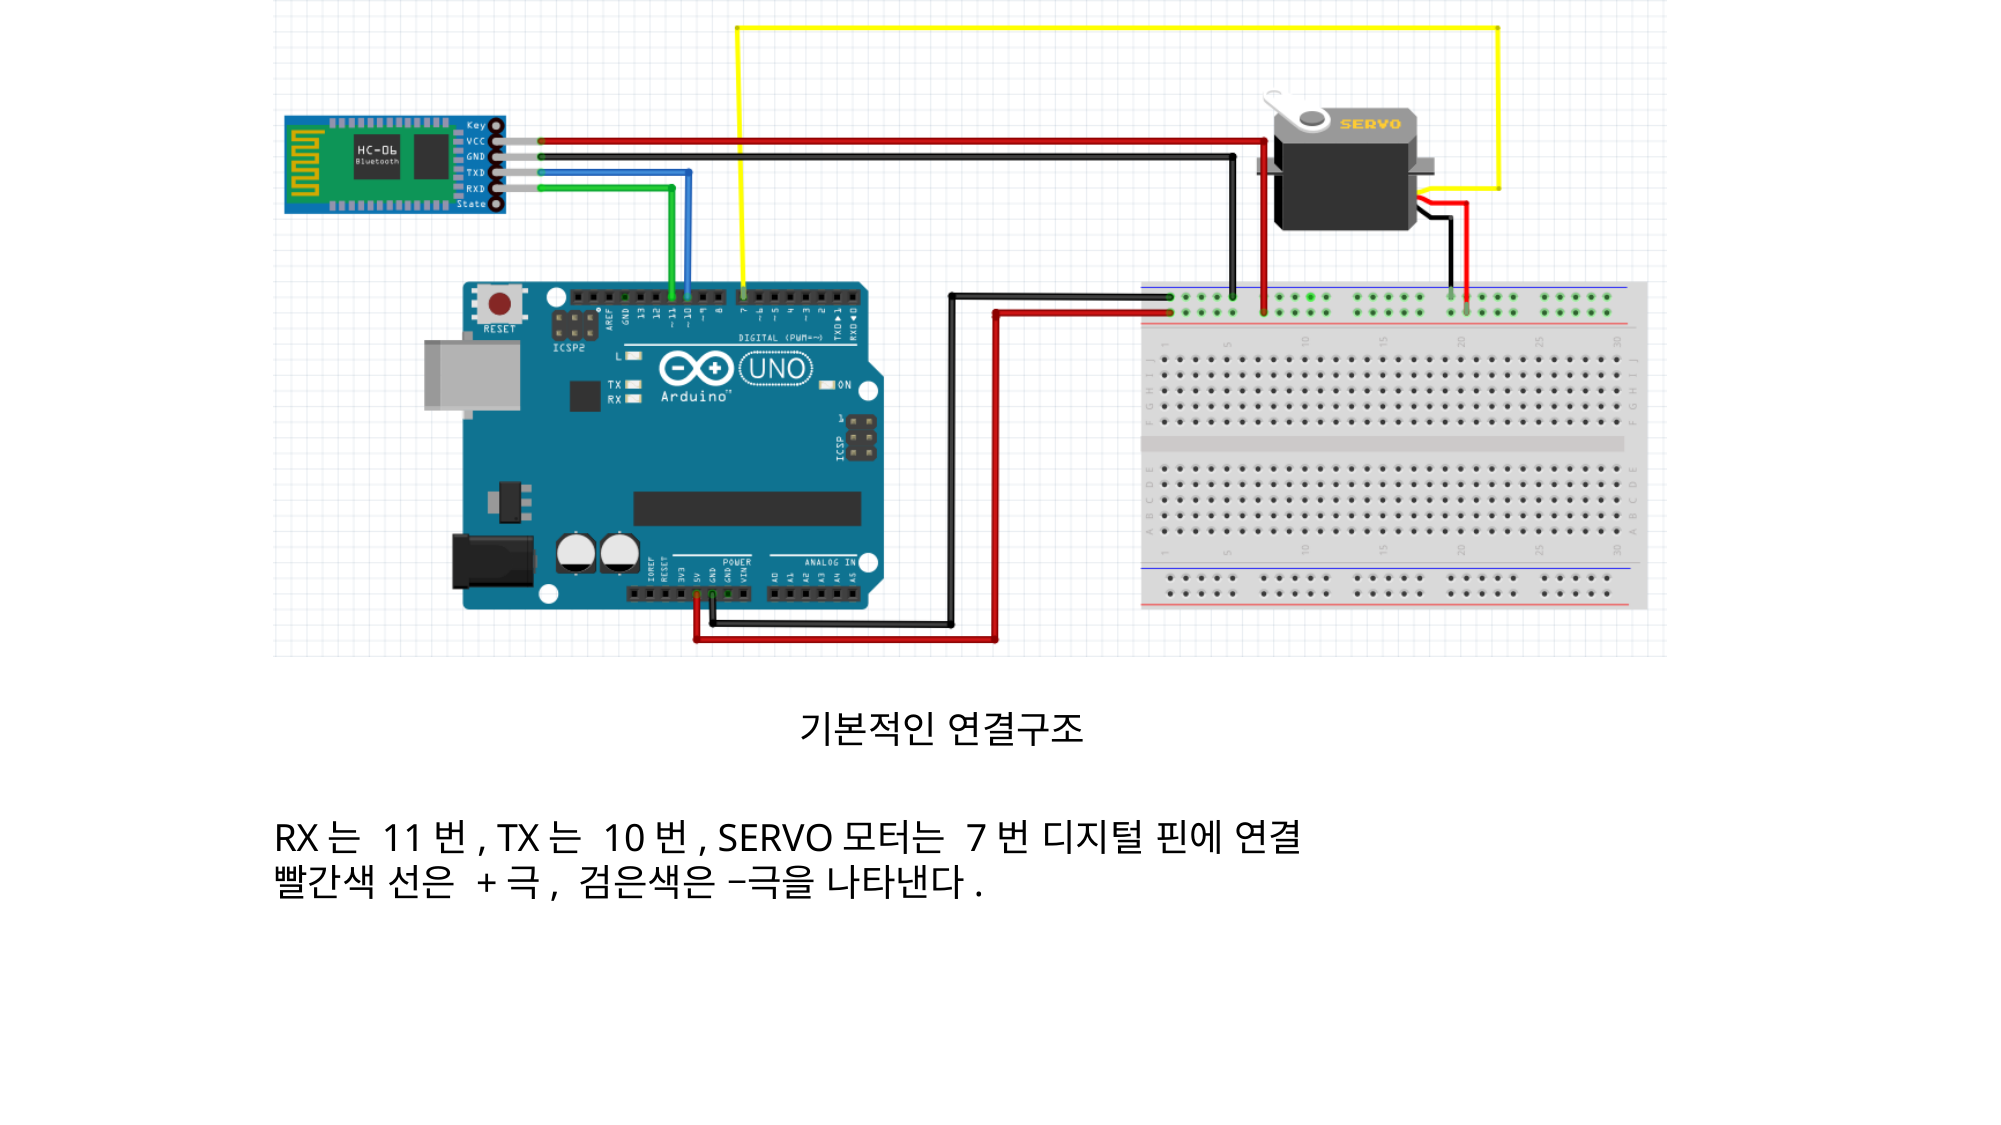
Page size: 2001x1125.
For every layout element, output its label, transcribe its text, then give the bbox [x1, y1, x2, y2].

text_box RX는 11번, TX는 10번, SERVO모터는 7번 디지털 핀에 연결 빨간색 선은 +극, 검은색은 –극을 나타낸다. [258, 806, 1319, 912]
picture [273, 0, 1667, 657]
text_box 기본적인 연결구조 [784, 699, 1101, 759]
